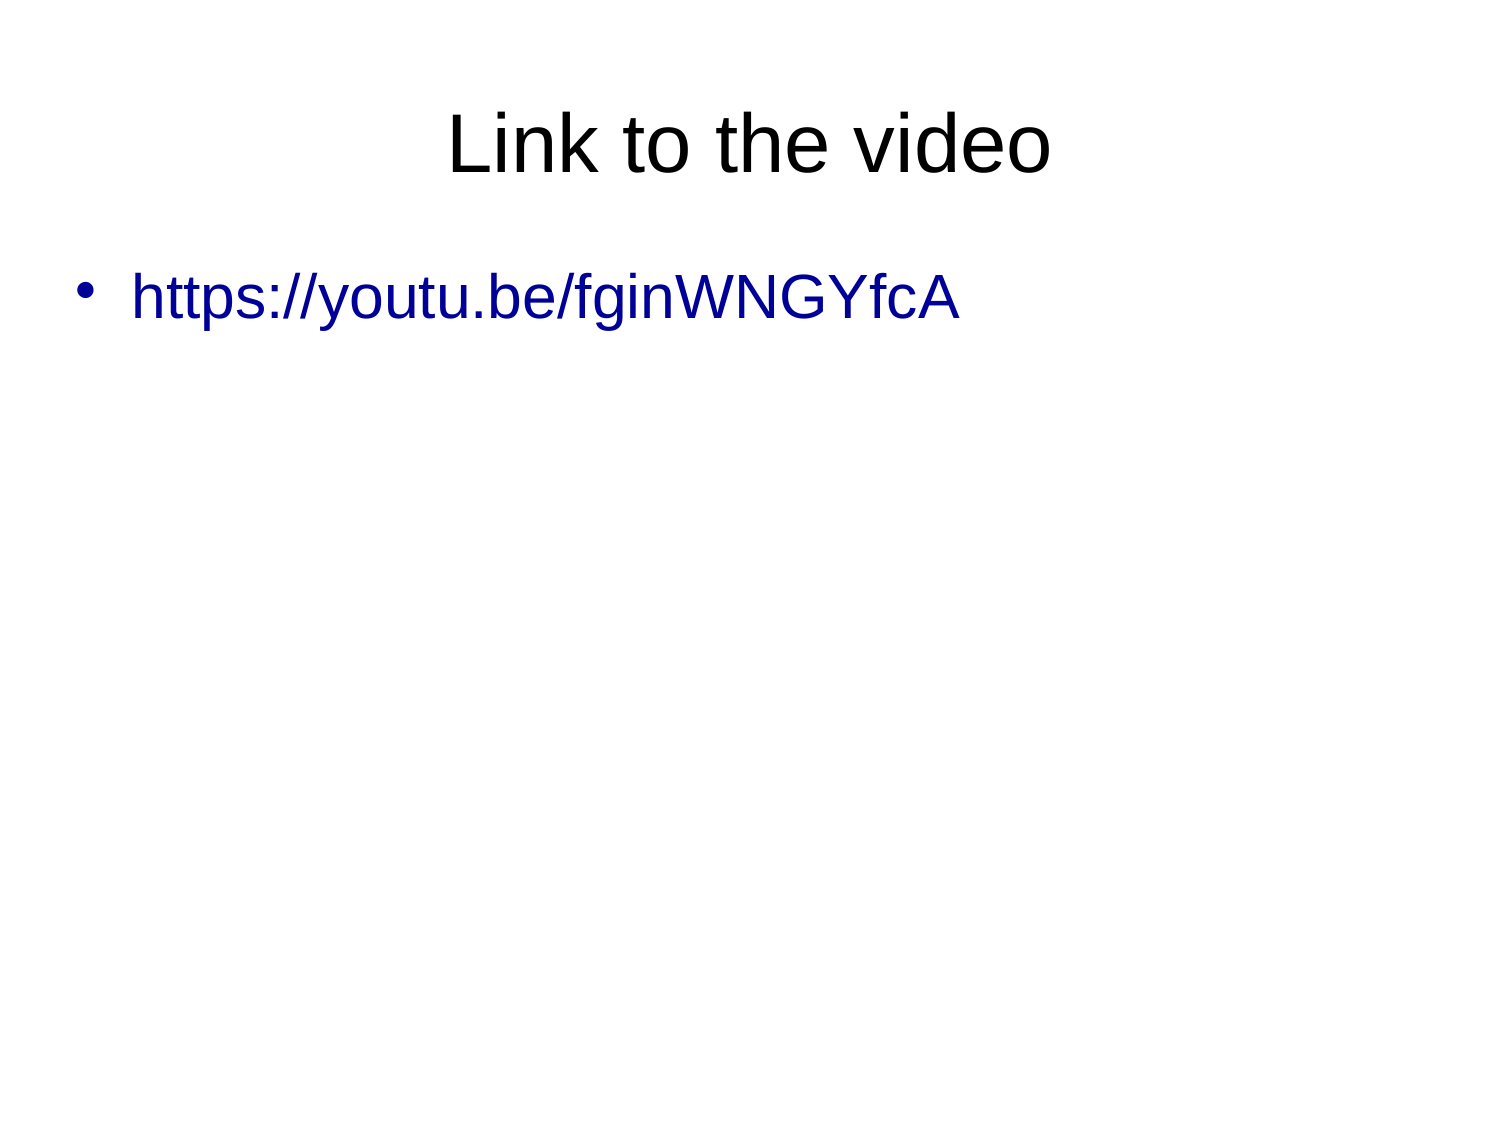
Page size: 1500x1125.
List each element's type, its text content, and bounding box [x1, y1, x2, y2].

title Link to the video [75, 50, 1425, 238]
list https://youtu.be/fginWNGYfcA [75, 262, 1425, 418]
